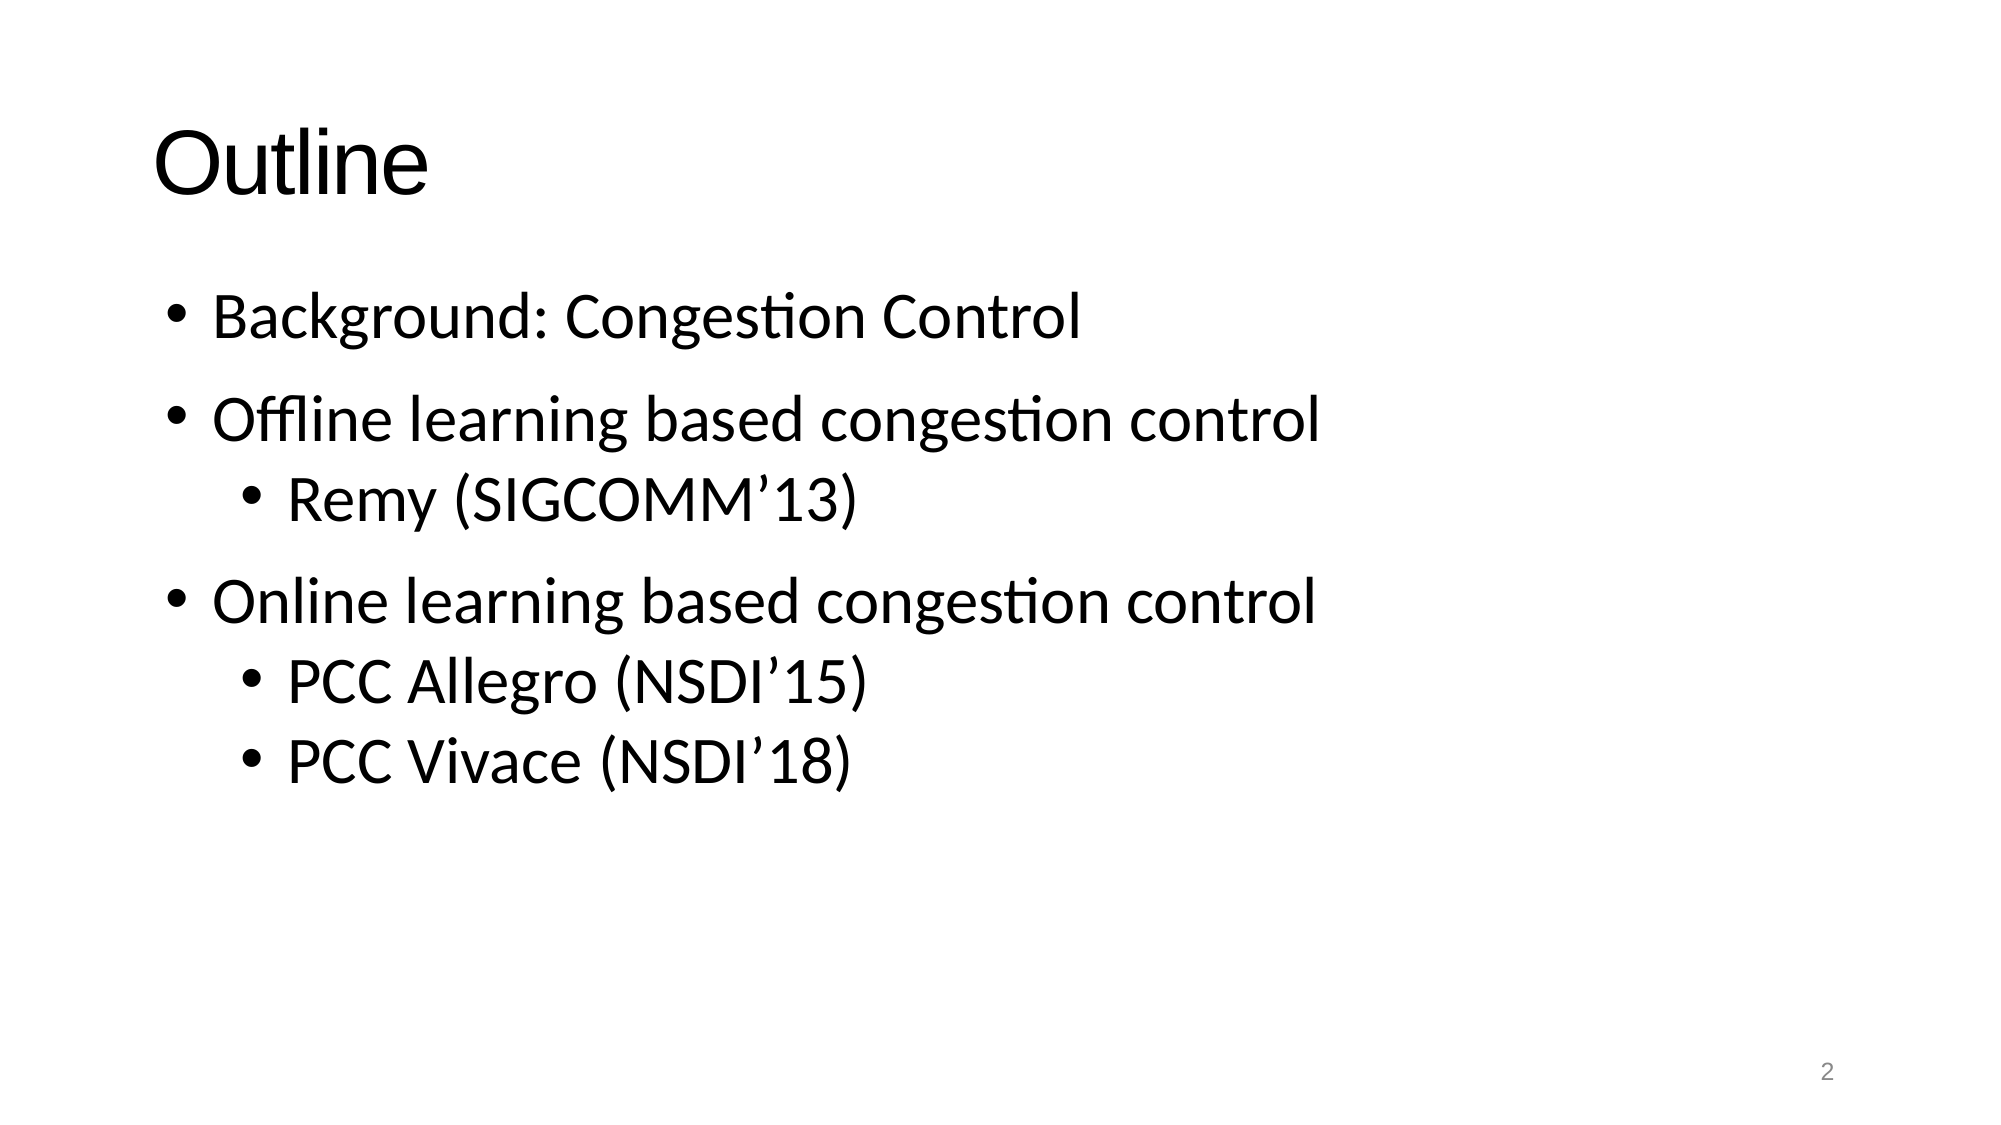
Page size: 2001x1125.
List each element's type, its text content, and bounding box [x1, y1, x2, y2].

title Outline [150, 100, 1223, 264]
text_box Background: Congestion Control Offline learning based congestion control Remy (SIGCOMM’13) Online learning based congestion control PCC Allegro (NSDI’15) PCC Vivace (NSDI’18) [150, 264, 1852, 805]
slide_number 2 [1816, 1058, 1852, 1089]
